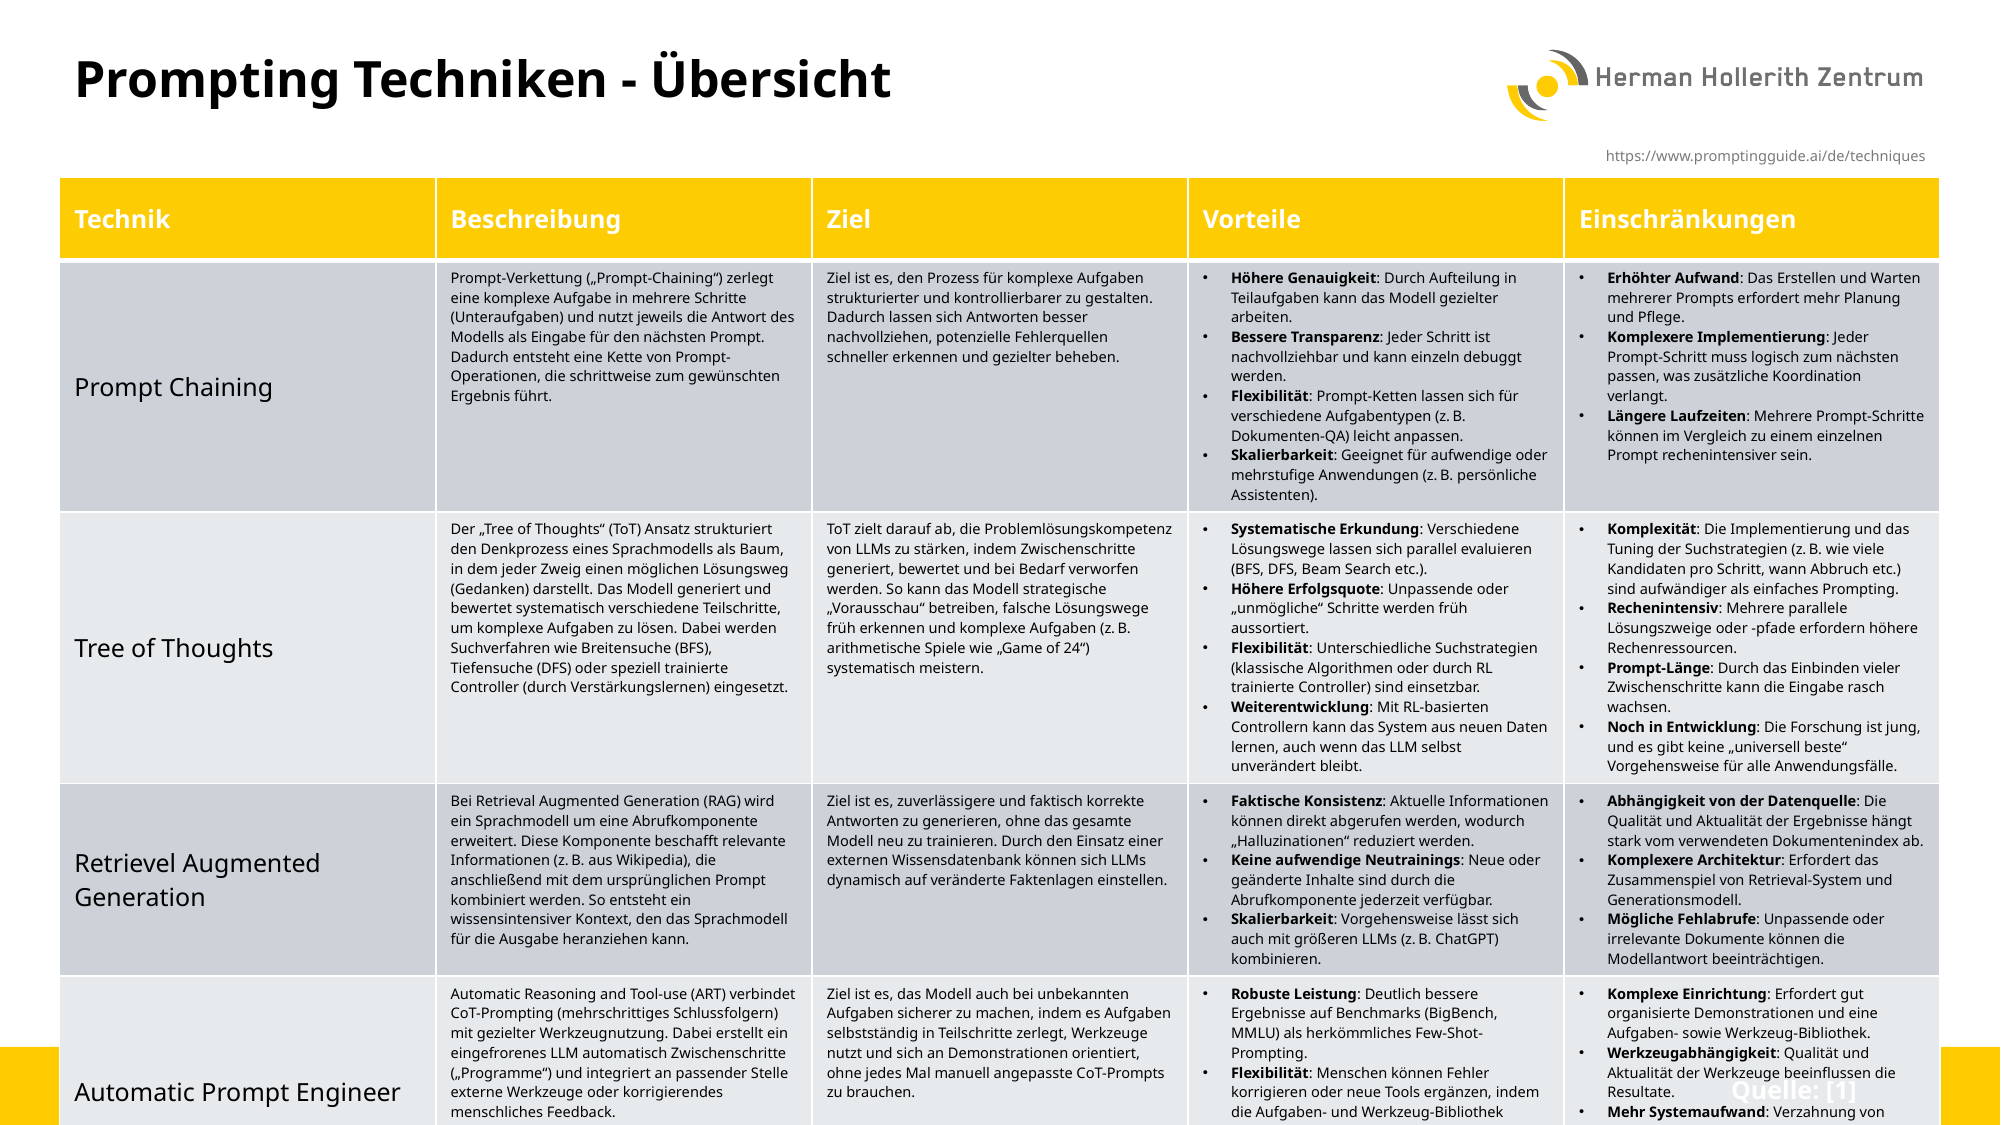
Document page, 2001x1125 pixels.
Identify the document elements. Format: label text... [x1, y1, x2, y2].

text_box Quelle: [1] [1197, 1074, 1872, 1106]
table_cell Abhängigkeit von der Datenquelle: Die Qualität und Aktualität der Ergebnisse hängt stark vom verwendeten Dokumentenindex ab. Komplexere Architektur: Erfordert das Zusammenspiel von Retrieval-System und Generationsmodell. Mögliche Fehlabrufe: Unpassende oder irrelevante Dokumente können die Modellantwort beeinträchtigen. [1565, 784, 1939, 975]
table_cell Prompt-Verkettung („Prompt-Chaining“) zerlegt eine komplexe Aufgabe in mehrere Schritte (Unteraufgaben) und nutzt jeweils die Antwort des Modells als Eingabe für den nächsten Prompt. Dadurch entsteht eine Kette von Prompt-Operationen, die schrittweise zum gewünschten Ergebnis führt. [437, 263, 811, 511]
table_cell Robuste Leistung: Deutlich bessere Ergebnisse auf Benchmarks (BigBench, MMLU) als herkömmliches Few-Shot-Prompting. Flexibilität: Menschen können Fehler korrigieren oder neue Tools ergänzen, indem die Aufgaben- und Werkzeug-Bibliothek angepasst wird. Minimale Neuanpassung: Das Basismodell bleibt eingefroren; Anpassungen erfolgen über Bibliotheken und Demonstrationen. [1189, 977, 1563, 1125]
table_header Vorteile [1189, 178, 1563, 258]
table_cell Prompt Chaining [60, 263, 435, 511]
table_header Einschränkungen [1565, 178, 1939, 258]
table_cell Ziel ist es, das Modell auch bei unbekannten Aufgaben sicherer zu machen, indem es Aufgaben selbstständig in Teilschritte zerlegt, Werkzeuge nutzt und sich an Demonstrationen orientiert, ohne jedes Mal manuell angepasste CoT-Prompts zu brauchen. [813, 977, 1187, 1125]
table_cell Bei Retrieval Augmented Generation (RAG) wird ein Sprachmodell um eine Abrufkomponente erweitert. Diese Komponente beschafft relevante Informationen (z. B. aus Wikipedia), die anschließend mit dem ursprünglichen Prompt kombiniert werden. So entsteht ein wissensintensiver Kontext, den das Sprachmodell für die Ausgabe heranziehen kann. [437, 784, 811, 975]
table_cell Der „Tree of Thoughts“ (ToT) Ansatz strukturiert den Denkprozess eines Sprachmodells als Baum, in dem jeder Zweig einen möglichen Lösungsweg (Gedanken) darstellt. Das Modell generiert und bewertet systematisch verschiedene Teilschritte, um komplexe Aufgaben zu lösen. Dabei werden Suchverfahren wie Breitensuche (BFS), Tiefensuche (DFS) oder speziell trainierte Controller (durch Verstärkungslernen) eingesetzt. [437, 513, 811, 783]
table_cell Tree of Thoughts [60, 513, 435, 783]
table_cell ToT zielt darauf ab, die Problemlösungskompetenz von LLMs zu stärken, indem Zwischenschritte generiert, bewertet und bei Bedarf verworfen werden. So kann das Modell strategische „Vorausschau“ betreiben, falsche Lösungswege früh erkennen und komplexe Aufgaben (z. B. arithmetische Spiele wie „Game of 24“) systematisch meistern. [813, 513, 1187, 783]
table_cell Komplexe Einrichtung: Erfordert gut organisierte Demonstrationen und eine Aufgaben- sowie Werkzeug-Bibliothek. Werkzeugabhängigkeit: Qualität und Aktualität der Werkzeuge beeinflussen die Resultate. Mehr Systemaufwand: Verzahnung von Modellgenerierung und Tools erfordert koordinierte Architektur und Steuerung. [1565, 977, 1939, 1125]
table_cell Komplexität: Die Implementierung und das Tuning der Suchstrategien (z. B. wie viele Kandidaten pro Schritt, wann Abbruch etc.) sind aufwändiger als einfaches Prompting. Rechenintensiv: Mehrere parallele Lösungszweige oder -pfade erfordern höhere Rechenressourcen. Prompt-Länge: Durch das Einbinden vieler Zwischenschritte kann die Eingabe rasch wachsen. Noch in Entwicklung: Die Forschung ist jung, und es gibt keine „universell beste“ Vorgehensweise für alle Anwendungsfälle. [1565, 513, 1939, 783]
table_header Ziel [813, 178, 1187, 258]
table_cell Automatic Reasoning and Tool-use (ART) verbindet CoT-Prompting (mehrschrittiges Schlussfolgern) mit gezielter Werkzeugnutzung. Dabei erstellt ein eingefrorenes LLM automatisch Zwischenschritte („Programme“) und integriert an passender Stelle externe Werkzeuge oder korrigierendes menschliches Feedback. [437, 977, 811, 1125]
table_cell Faktische Konsistenz: Aktuelle Informationen können direkt abgerufen werden, wodurch „Halluzinationen“ reduziert werden. Keine aufwendige Neutrainings: Neue oder geänderte Inhalte sind durch die Abrufkomponente jederzeit verfügbar. Skalierbarkeit: Vorgehensweise lässt sich auch mit größeren LLMs (z. B. ChatGPT) kombinieren. [1189, 784, 1563, 975]
picture [1507, 49, 1926, 121]
table_cell Höhere Genauigkeit: Durch Aufteilung in Teilaufgaben kann das Modell gezielter arbeiten. Bessere Transparenz: Jeder Schritt ist nachvollziehbar und kann einzeln debuggt werden. Flexibilität: Prompt-Ketten lassen sich für verschiedene Aufgabentypen (z. B. Dokumenten-QA) leicht anpassen. Skalierbarkeit: Geeignet für aufwendige oder mehrstufige Anwendungen (z. B. persönliche Assistenten). [1189, 263, 1563, 511]
title Prompting Techniken - Übersicht [59, 46, 1471, 117]
text_box https://www.promptingguide.ai/de/techniques [1567, 139, 1941, 172]
table_cell Retrievel Augmented Generation [60, 784, 435, 975]
table_cell Systematische Erkundung: Verschiedene Lösungswege lassen sich parallel evaluieren (BFS, DFS, Beam Search etc.). Höhere Erfolgsquote: Unpassende oder „unmögliche“ Schritte werden früh aussortiert. Flexibilität: Unterschiedliche Suchstrategien (klassische Algorithmen oder durch RL trainierte Controller) sind einsetzbar. Weiterentwicklung: Mit RL-basierten Controllern kann das System aus neuen Daten lernen, auch wenn das LLM selbst unverändert bleibt. [1189, 513, 1563, 783]
table_cell Ziel ist es, den Prozess für komplexe Aufgaben strukturierter und kontrollierbarer zu gestalten. Dadurch lassen sich Antworten besser nachvollziehen, potenzielle Fehlerquellen schneller erkennen und gezielter beheben. [813, 263, 1187, 511]
table_cell Automatic Prompt Engineer [60, 977, 435, 1125]
table_header Beschreibung [437, 178, 811, 258]
table_header Technik [60, 178, 435, 258]
table_cell Erhöhter Aufwand: Das Erstellen und Warten mehrerer Prompts erfordert mehr Planung und Pflege. Komplexere Implementierung: Jeder Prompt-Schritt muss logisch zum nächsten passen, was zusätzliche Koordination verlangt. Längere Laufzeiten: Mehrere Prompt-Schritte können im Vergleich zu einem einzelnen Prompt rechenintensiver sein. [1565, 263, 1939, 511]
table_cell Ziel ist es, zuverlässigere und faktisch korrekte Antworten zu generieren, ohne das gesamte Modell neu zu trainieren. Durch den Einsatz einer externen Wissensdatenbank können sich LLMs dynamisch auf veränderte Faktenlagen einstellen. [813, 784, 1187, 975]
